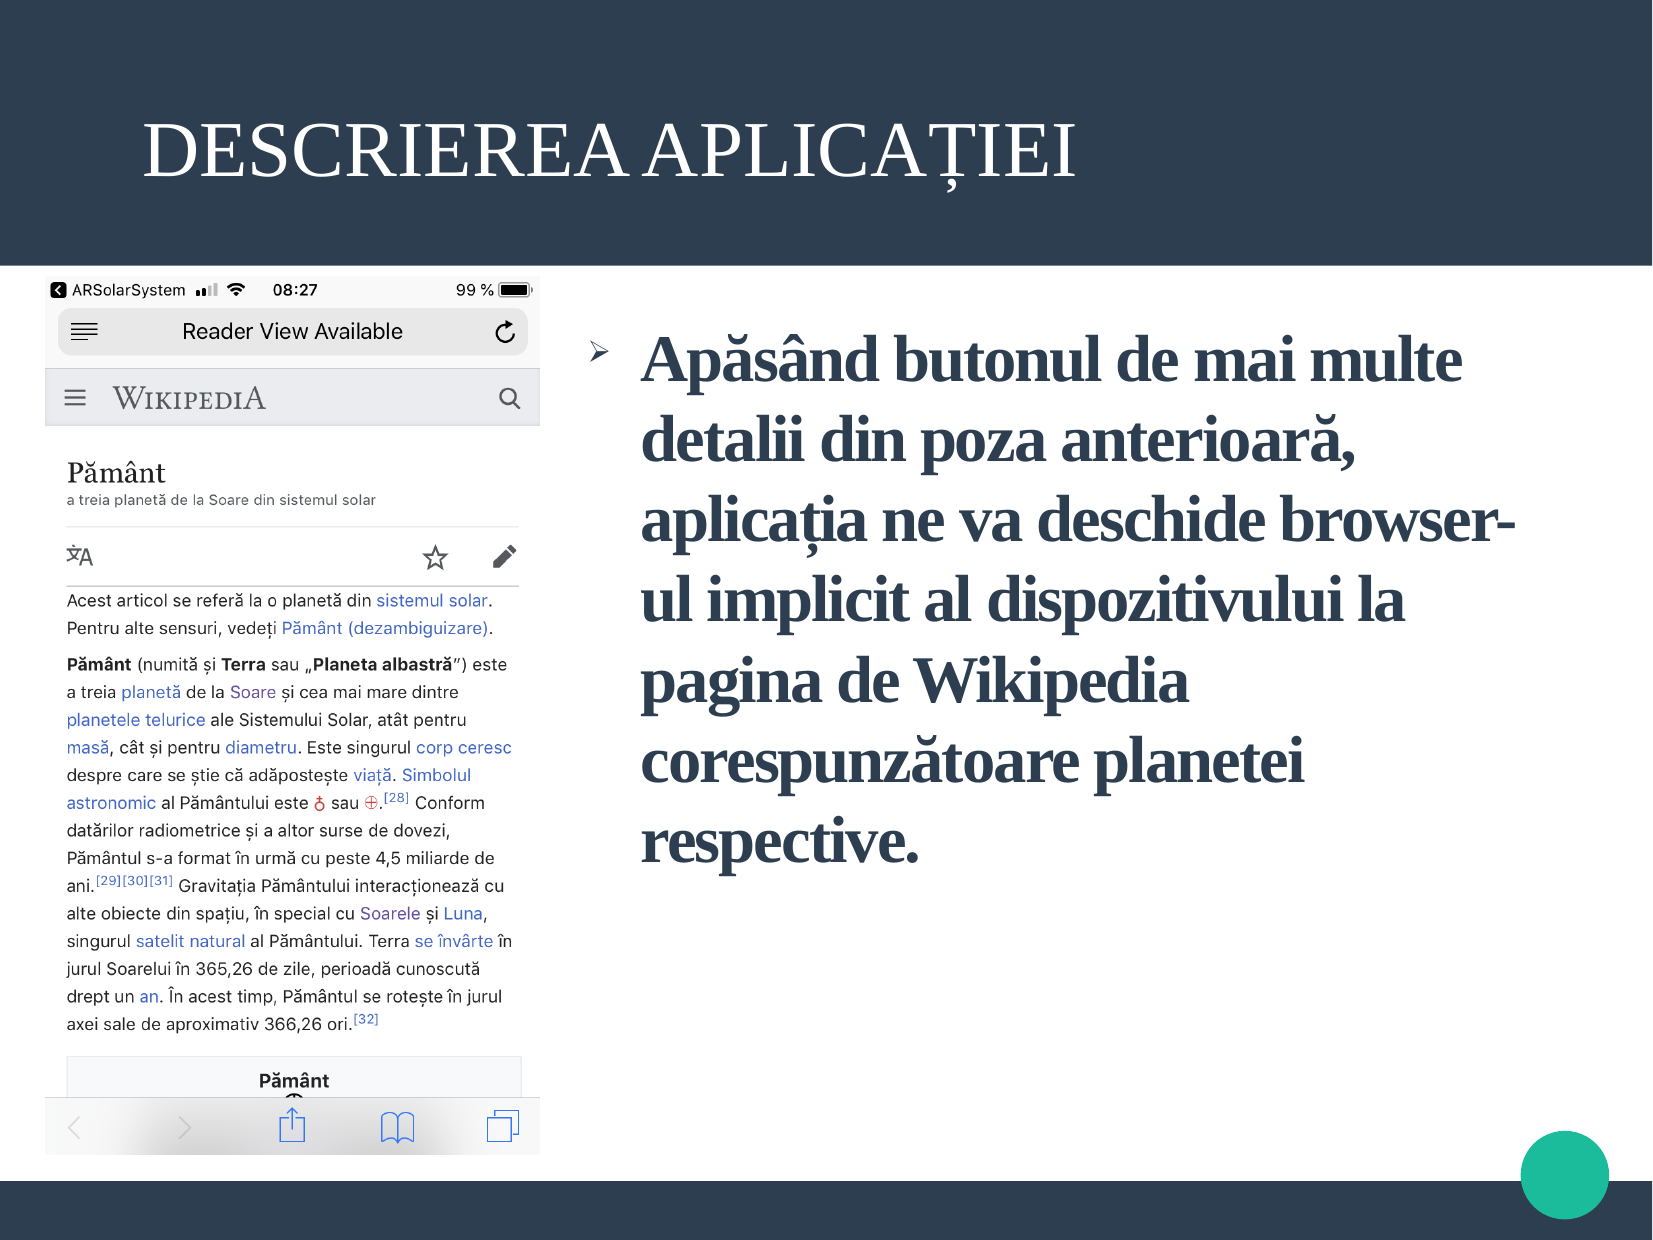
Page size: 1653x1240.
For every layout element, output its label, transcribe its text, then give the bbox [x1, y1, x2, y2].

slide_number [1520, 1153, 1610, 1197]
text_box Descrierea aplicației [134, 90, 1365, 200]
picture [45, 275, 541, 1156]
text_box Apăsând butonul de mai multe detalii din poza anterioară, aplicația ne va deschide browser-ul implicit al dispozitivului la pagina de Wikipedia corespunzătoare planetei respective. [569, 314, 1560, 1155]
